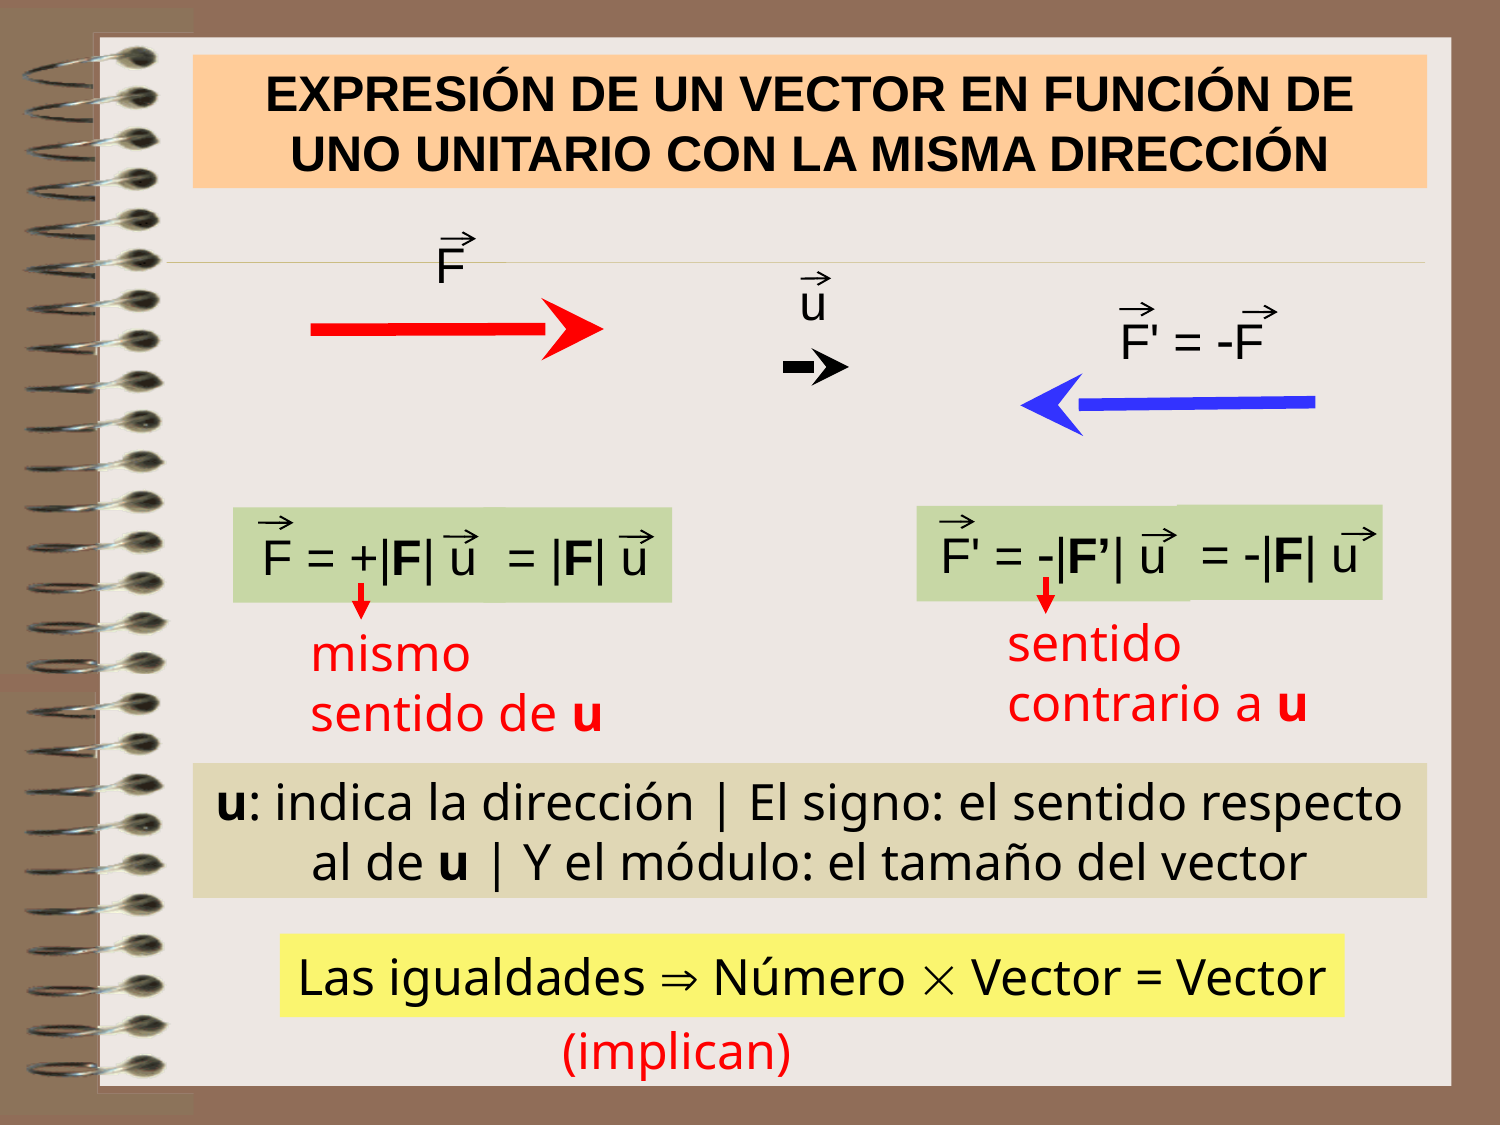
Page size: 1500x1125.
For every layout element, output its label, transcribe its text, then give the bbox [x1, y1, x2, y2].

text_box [295, 582, 621, 751]
picture [0, 692, 194, 1115]
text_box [232, 507, 506, 604]
text_box u: indica la dirección | El signo: el sentido respecto al de u | Y el módulo: el tamaño del vector [192, 763, 1428, 898]
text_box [910, 505, 1197, 603]
text_box (implican) [547, 1011, 807, 1087]
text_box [1199, 504, 1389, 602]
text_box EXPRESIÓN DE UN VECTOR EN FUNCIÓN DE UNO UNITARIO CON LA MISMA DIRECCIÓN [192, 54, 1428, 189]
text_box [992, 576, 1363, 742]
picture [0, 8, 194, 674]
text_box Las igualdades  Número  Vector = Vector [279, 933, 1345, 1018]
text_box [341, 226, 1284, 497]
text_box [508, 507, 674, 604]
